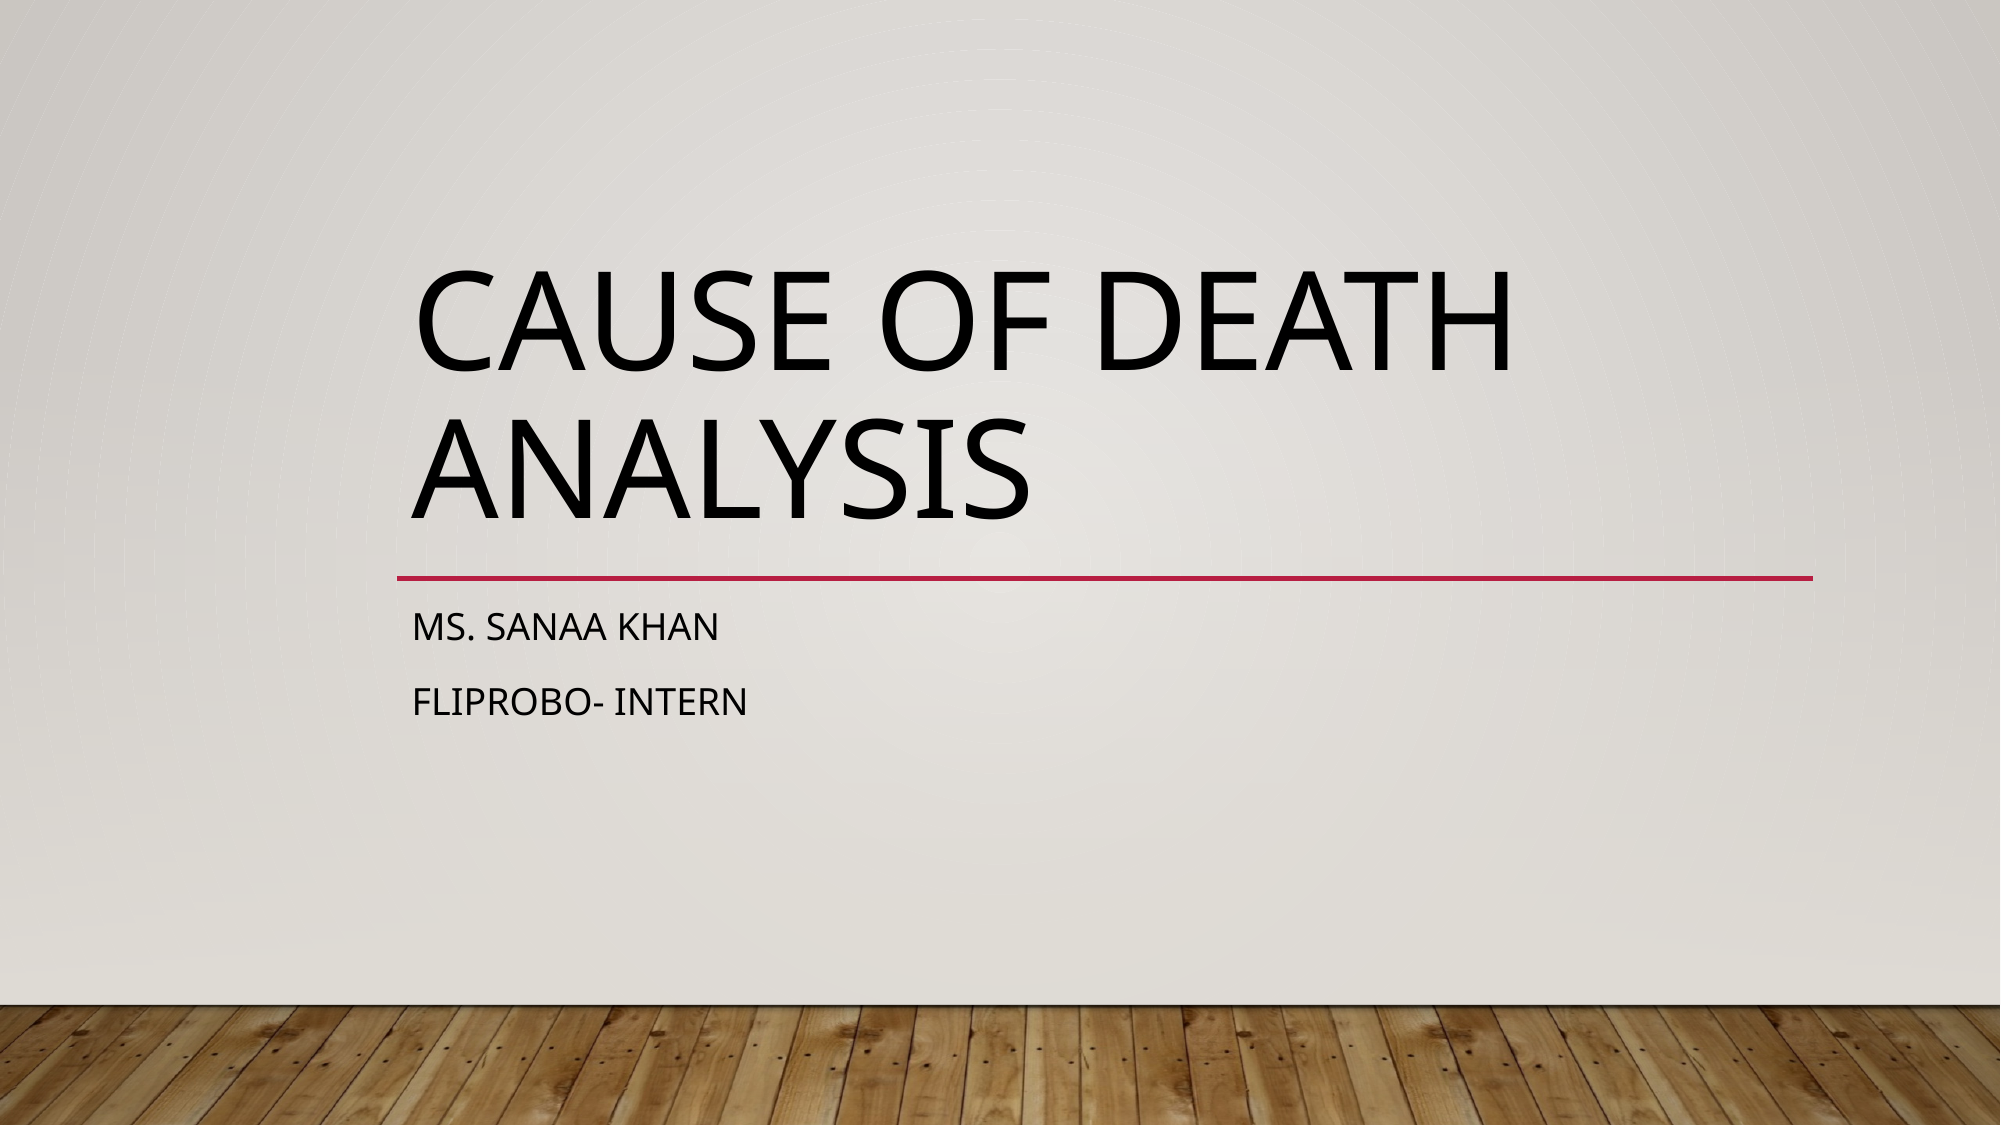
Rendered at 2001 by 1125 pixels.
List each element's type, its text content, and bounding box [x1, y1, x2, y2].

title Cause of Death Analysis [396, 131, 1814, 549]
subtitle Ms. Sanaa Khan Fliprobo- Intern [396, 579, 1814, 740]
picture [0, 1005, 2000, 1125]
